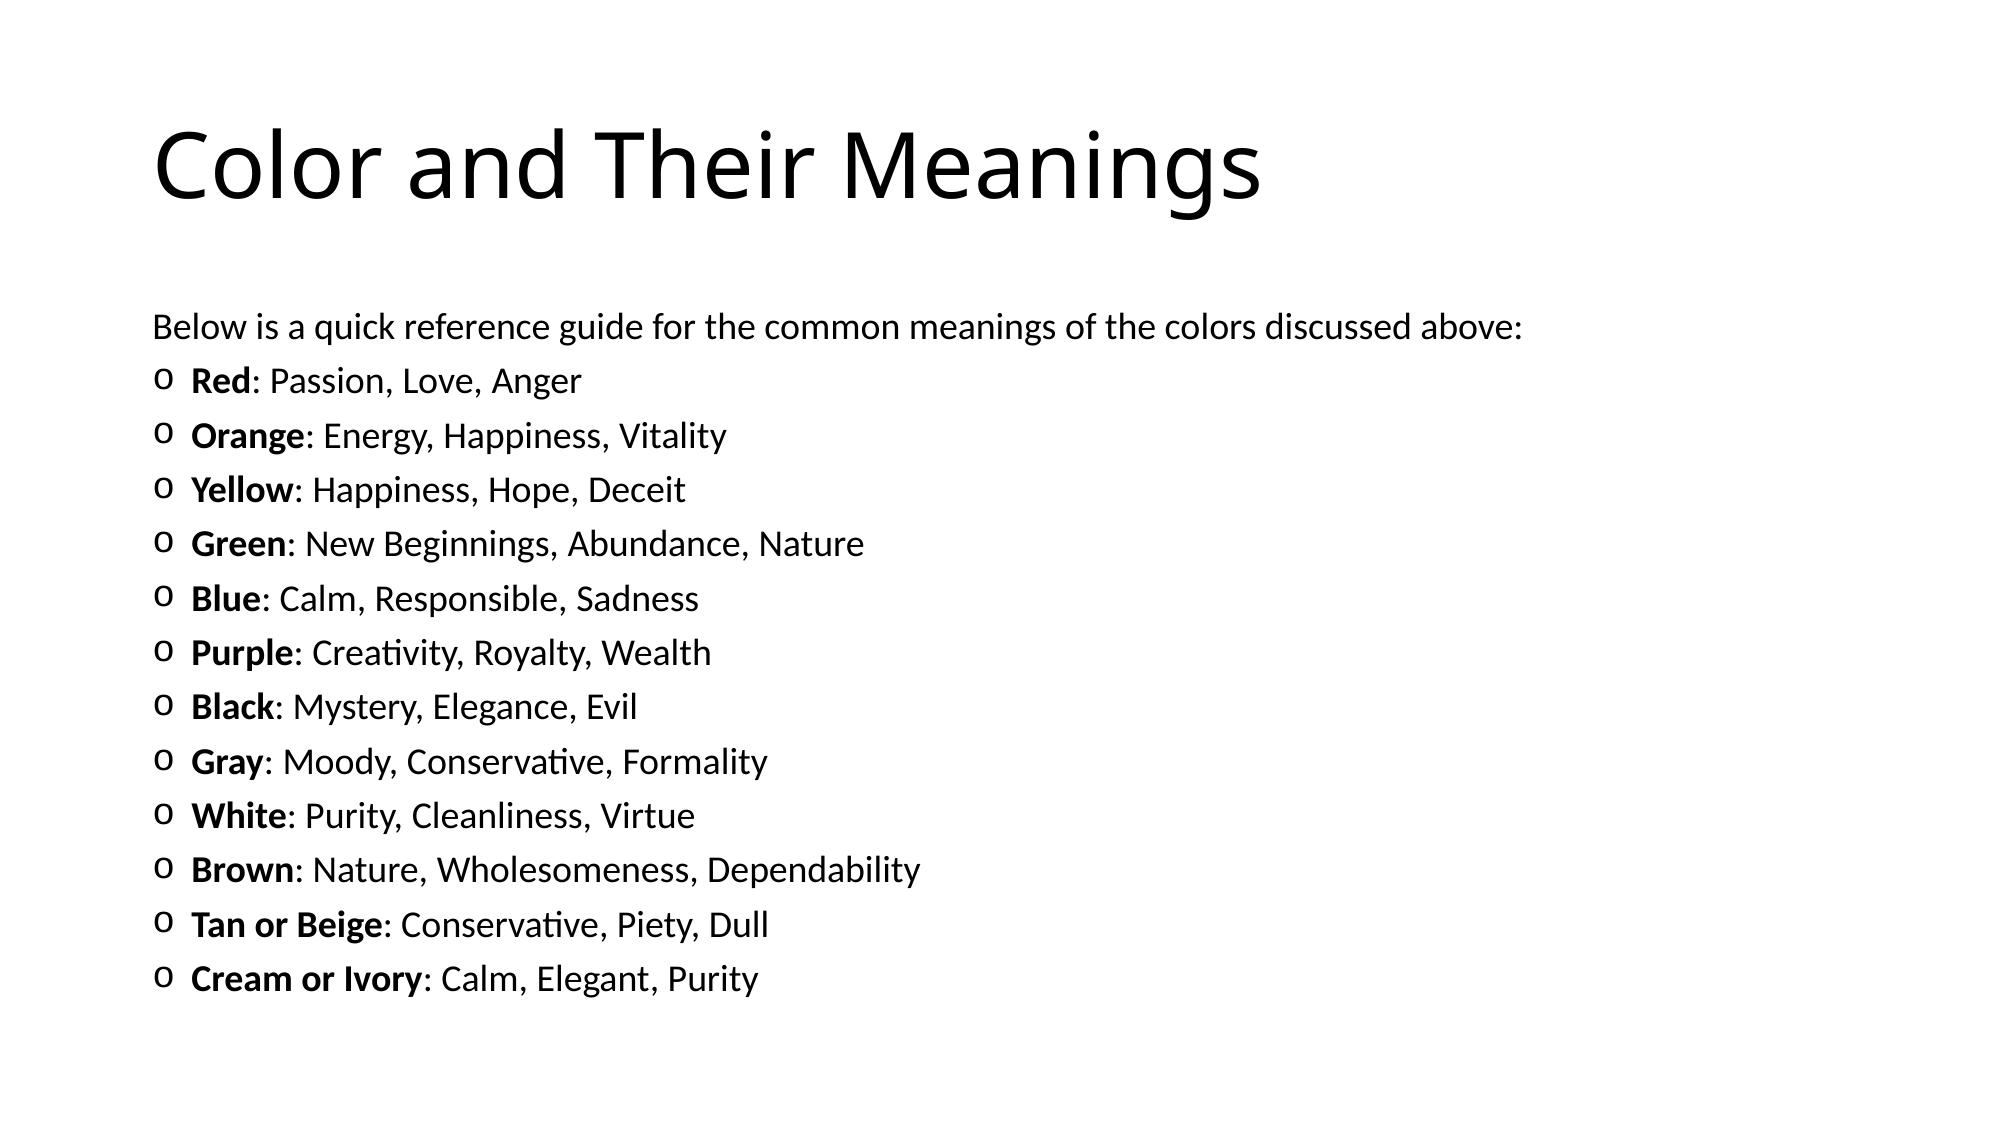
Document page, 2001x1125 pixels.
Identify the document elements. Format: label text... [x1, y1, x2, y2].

list Below is a quick reference guide for the common meanings of the colors discussed above: Red: Passion, Love, Anger Orange: Energy, Happiness, Vitality Yellow: Happiness, Hope, Deceit Green: New Beginnings, Abundance, Nature Blue: Calm, Responsible, Sadness Purple: Creativity, Royalty, Wealth Black: Mystery, Elegance, Evil Gray: Moody, Conservative, Formality White: Purity, Cleanliness, Virtue Brown: Nature, Wholesomeness, Dependability Tan or Beige: Conservative, Piety, Dull Cream or Ivory: Calm, Elegant, Purity [137, 299, 1863, 1014]
title Color and Their Meanings [137, 59, 1863, 278]
